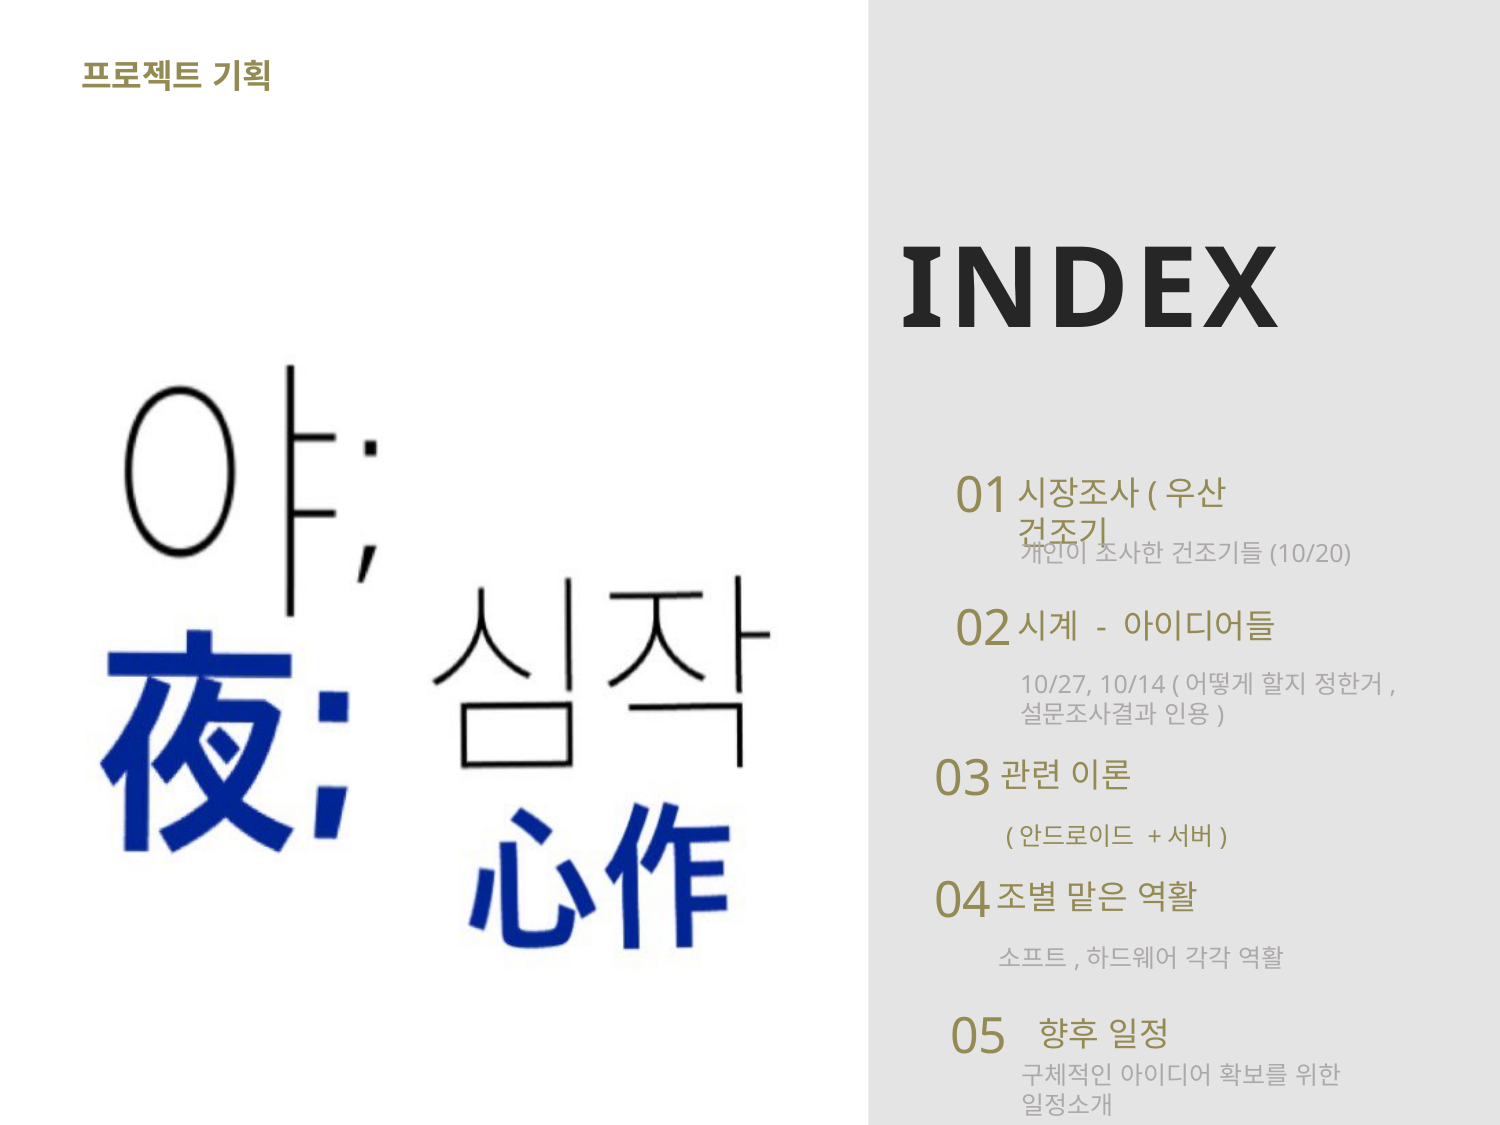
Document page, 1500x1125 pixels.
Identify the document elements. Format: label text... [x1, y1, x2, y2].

text_box 03 [919, 738, 1007, 813]
text_box (안드로이드 +서버) [991, 812, 1398, 858]
text_box 소프트,하드웨어 각각 역활 [984, 935, 1391, 980]
text_box 02 [940, 587, 1028, 663]
text_box 04 [919, 860, 1007, 936]
text_box 향후 일정 [1023, 1006, 1329, 1052]
text_box 관련 이론 [1007, 747, 1389, 802]
text_box 10/27, 10/14 (어떻게 할지 정한거, 설문조사결과 인용) [1005, 661, 1412, 736]
text_box [866, 0, 1500, 1125]
text_box INDEX [885, 207, 1333, 358]
text_box 조별 맡은 역활 [1007, 869, 1288, 924]
text_box 구체적인 아이디어 확보를 위한 일정소개 [1007, 1052, 1414, 1125]
text_box 프로젝트 기획 [66, 48, 289, 103]
text_box 개인이 조사한 건조기들(10/20) [1005, 530, 1412, 576]
text_box 시장조사(우산 건조기 [1028, 464, 1309, 530]
picture [0, 189, 869, 1125]
text_box 시계 - 아이디어들 [1028, 598, 1309, 653]
text_box 01 [940, 454, 1028, 530]
text_box 05 [935, 995, 1022, 1071]
